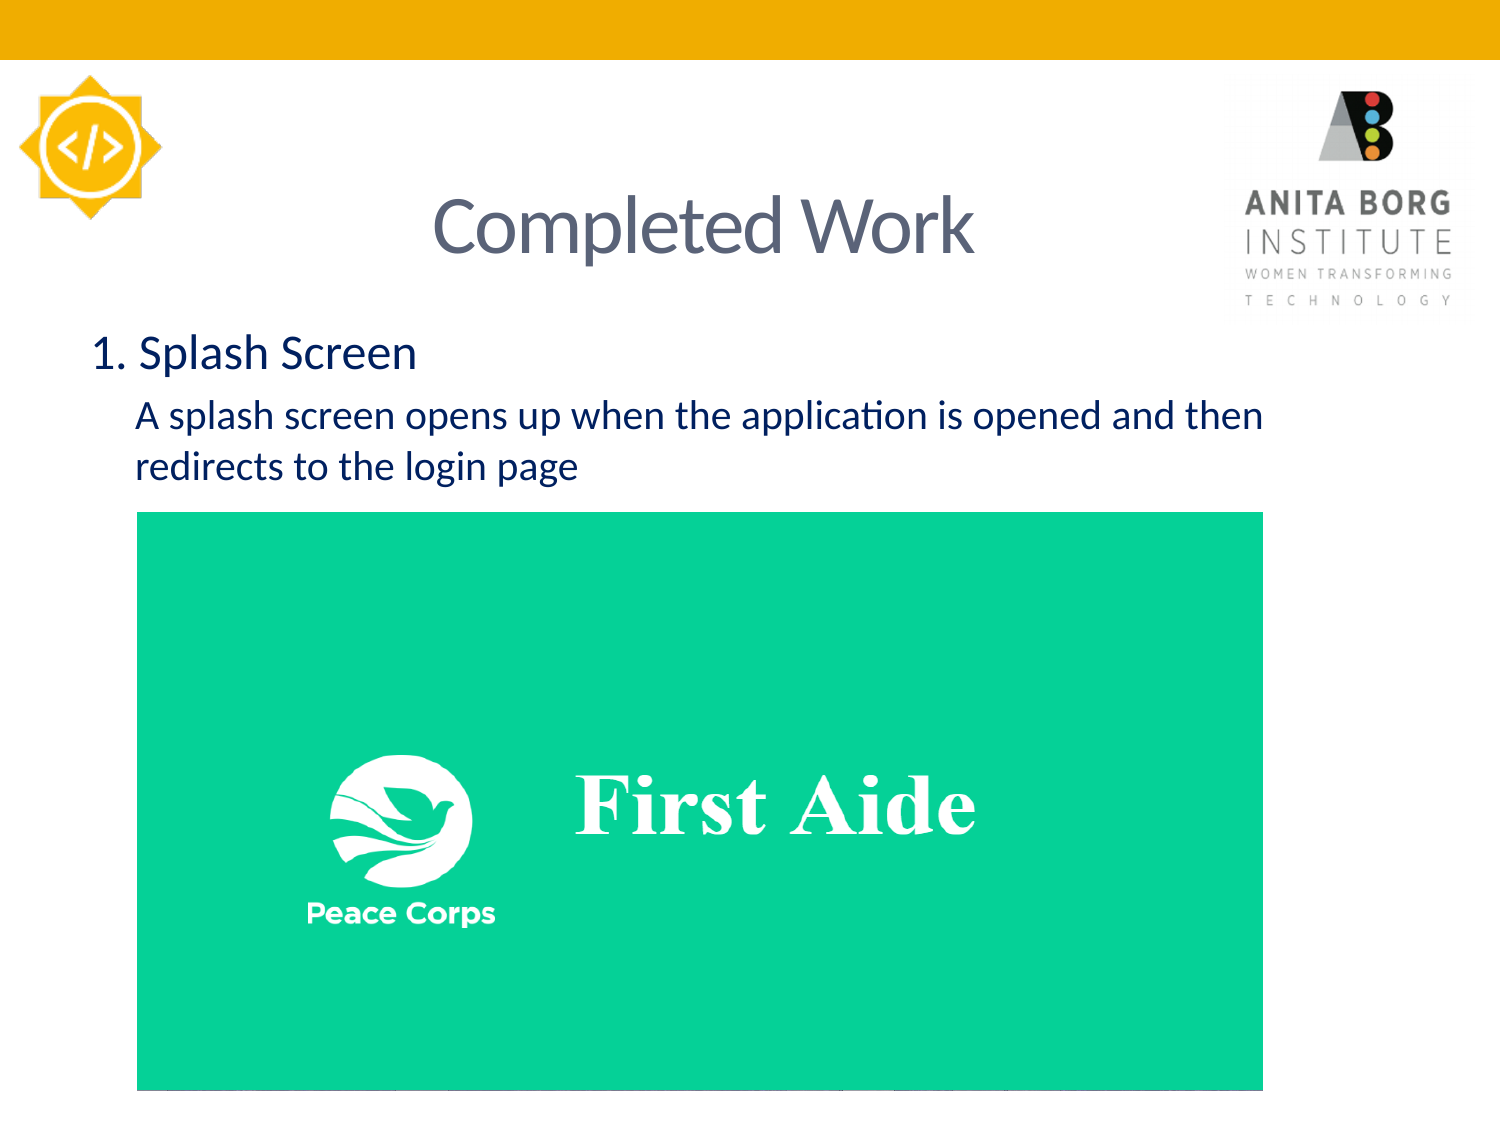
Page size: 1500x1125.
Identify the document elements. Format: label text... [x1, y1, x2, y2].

list 1. Splash Screen A splash screen opens up when the application is opened and then redirects to the login page [75, 312, 1425, 1063]
picture [1224, 74, 1476, 326]
picture [17, 74, 164, 221]
title Completed Work [37, 139, 1219, 302]
picture [137, 512, 1263, 1091]
